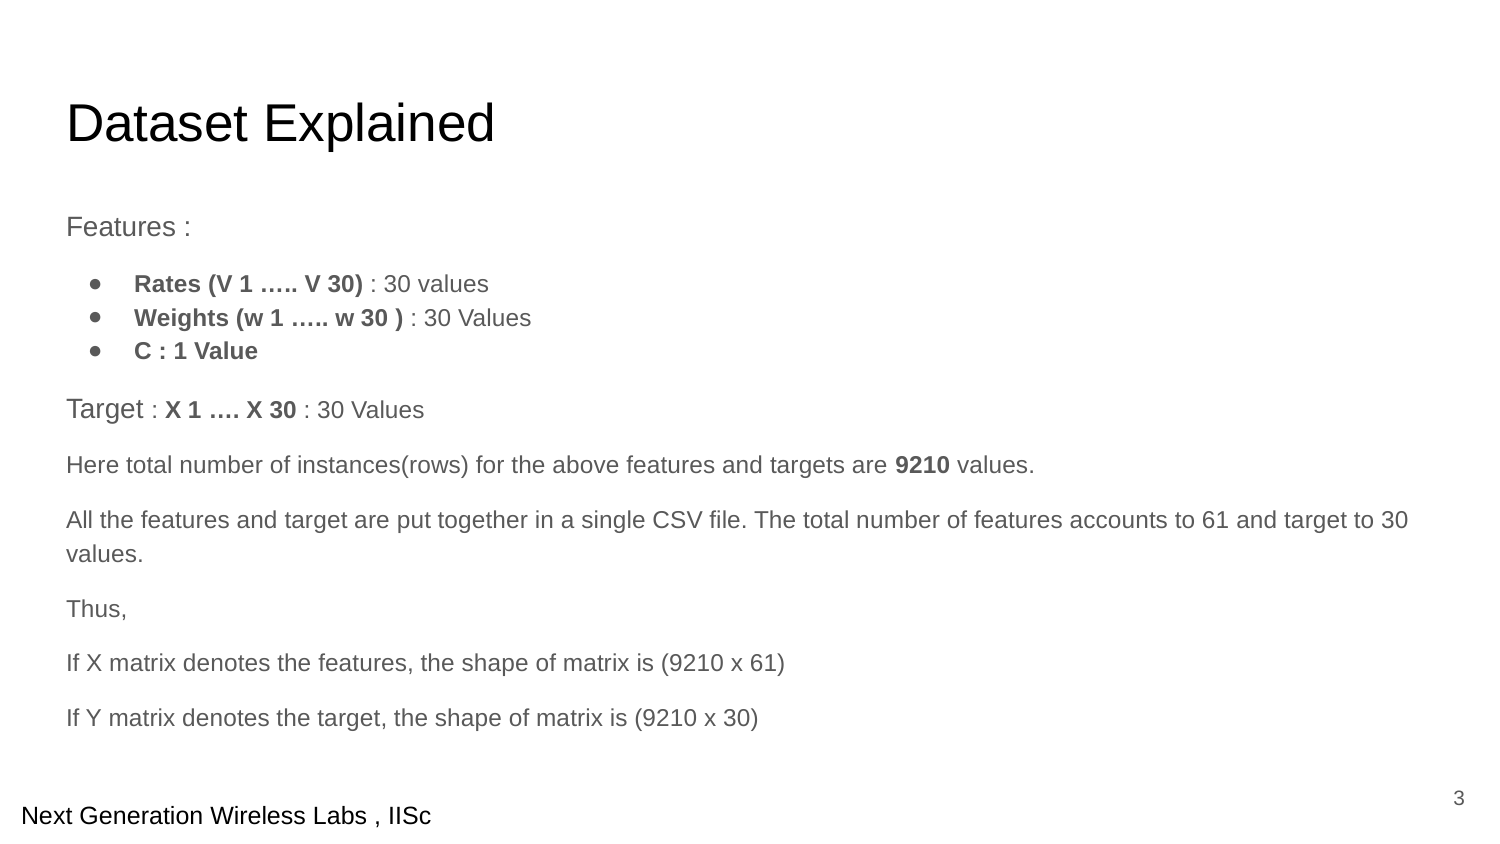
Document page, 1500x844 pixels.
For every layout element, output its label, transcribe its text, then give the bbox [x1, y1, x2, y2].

slide_number ‹#› [1389, 764, 1480, 830]
title Dataset Explained [51, 72, 1449, 167]
list Features : Rates (V 1 ….. V 30) : 30 values Weights (w 1 ….. w 30 ) : 30 Values C : 1 Value Target : X 1 …. X 30 : 30 Values Here total number of instances(rows) for the above features and targets are 9210 values. All the features and target are put together in a single CSV file. The total number of features accounts to 61 and target to 30 values. Thus, If X matrix denotes the features, the shape of matrix is (9210 x 61) If Y matrix denotes the target, the shape of matrix is (9210 x 30) [51, 189, 1449, 750]
